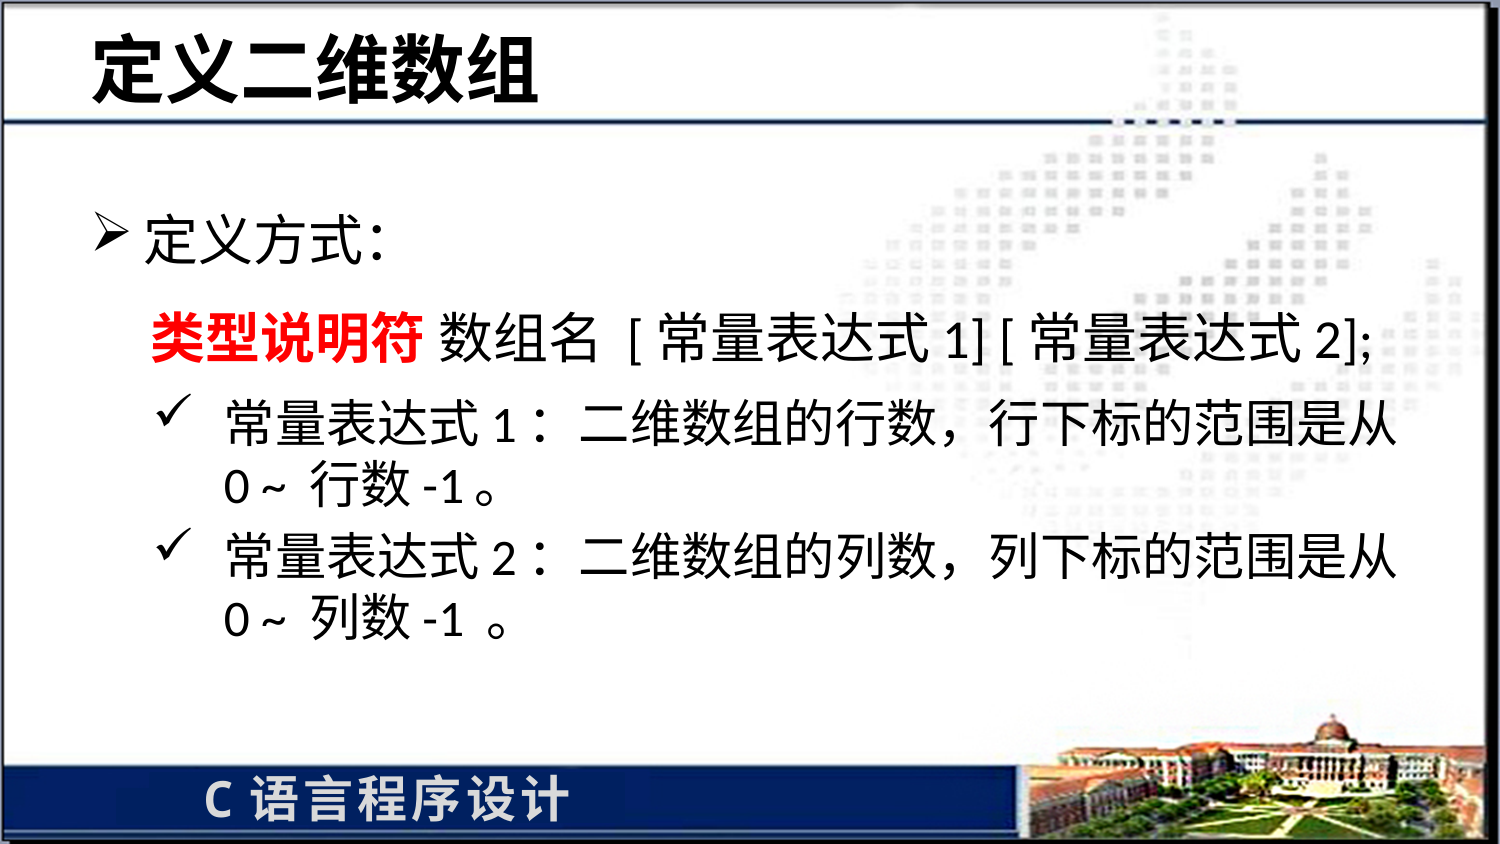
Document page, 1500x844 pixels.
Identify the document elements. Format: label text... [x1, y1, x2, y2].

title 定义二维数组 [75, 20, 1425, 115]
picture [0, 0, 1500, 844]
list 定义方式： 类型说明符 数组名 [常量表达式1] [常量表达式2]; 常量表达式1：二维数组的行数，行下标的范围是从0 ~ 行数-1。 常量表达式2：二维数组的列数，列下标的范围是从0 ~ 列数-1 。 [75, 197, 1425, 706]
